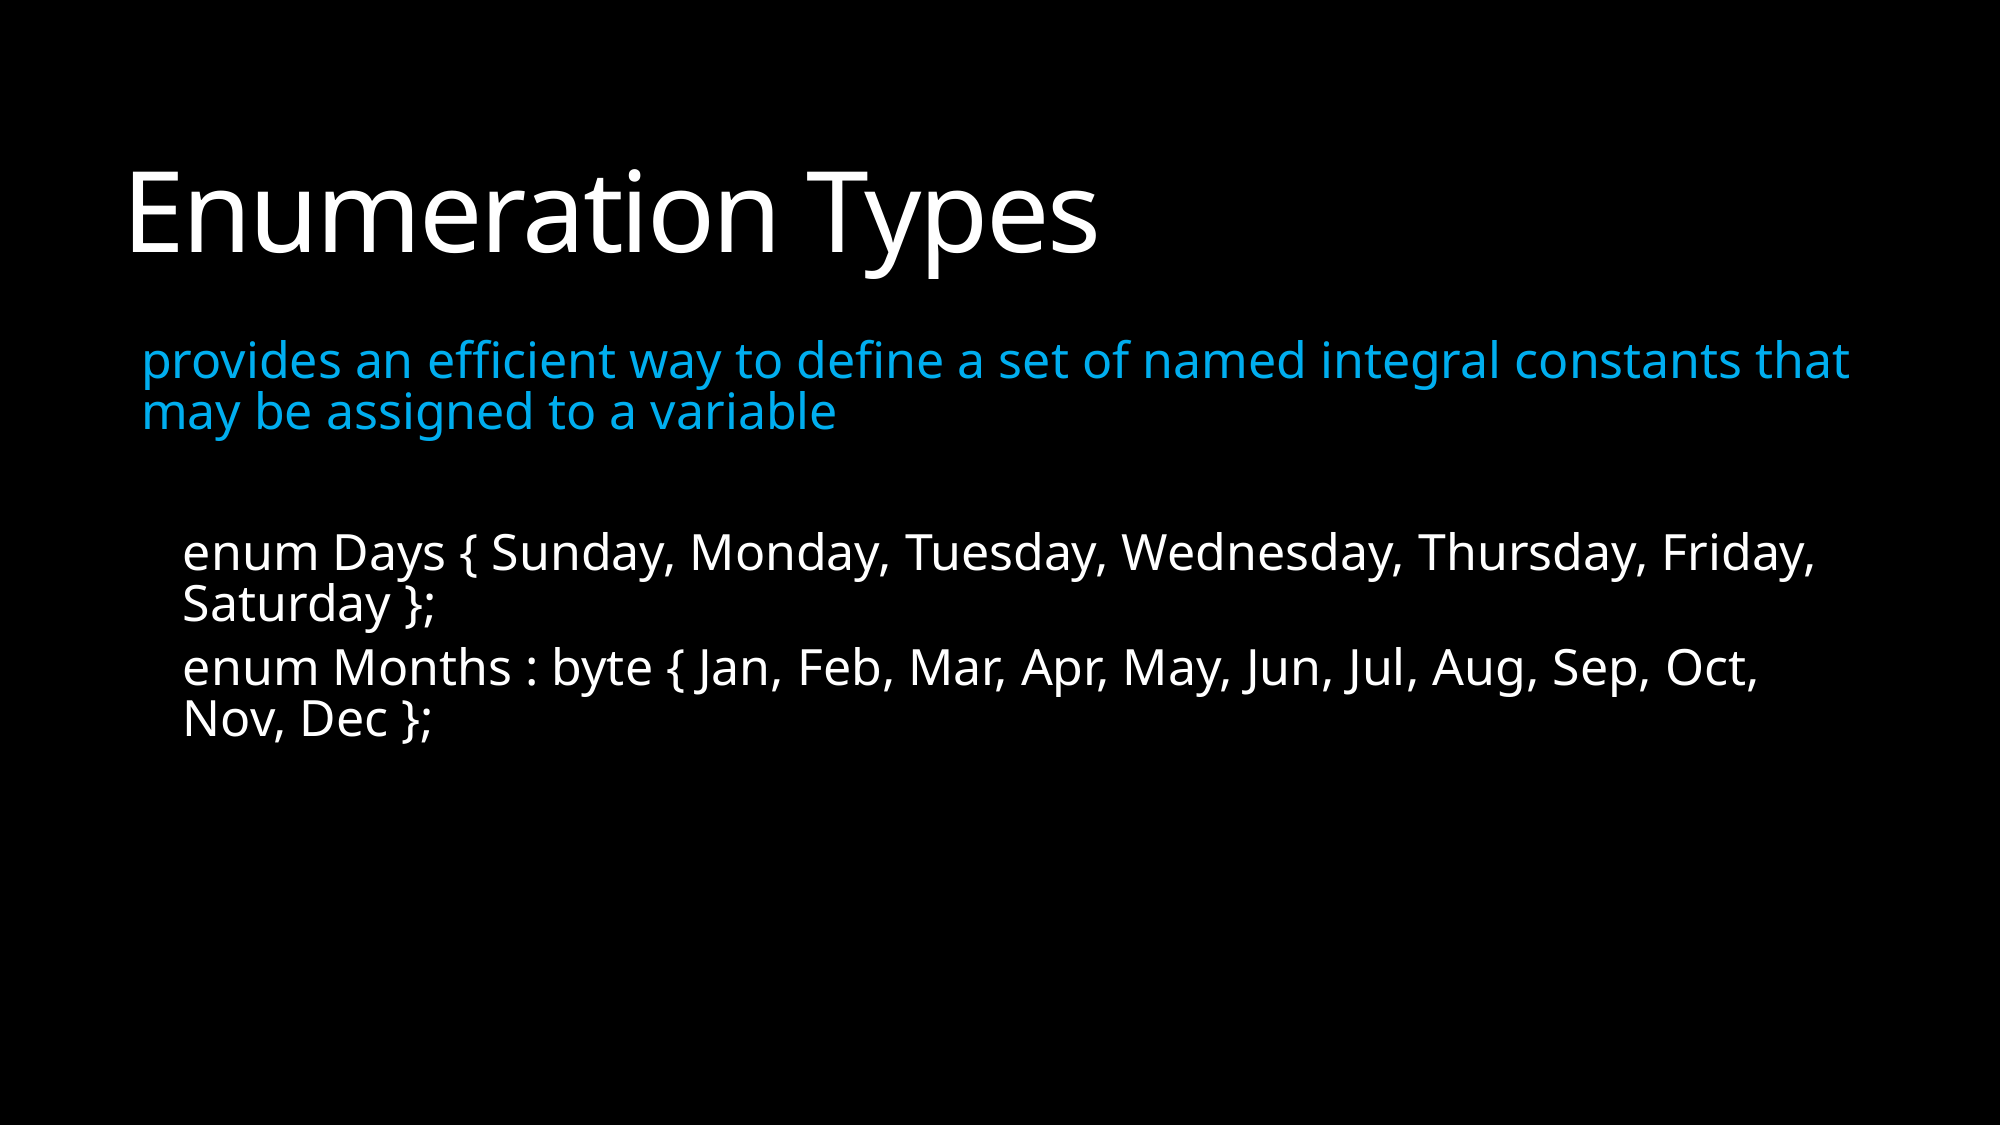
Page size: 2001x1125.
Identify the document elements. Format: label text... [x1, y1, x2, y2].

list provides an efficient way to define a set of named integral constants that may be assigned to a variable enum Days { Sunday, Monday, Tuesday, Wednesday, Thursday, Friday, Saturday }; enum Months : byte { Jan, Feb, Mar, Apr, May, Jun, Jul, Aug, Sep, Oct, Nov, Dec }; [111, 329, 1876, 948]
title Enumeration Types [107, 81, 1875, 354]
